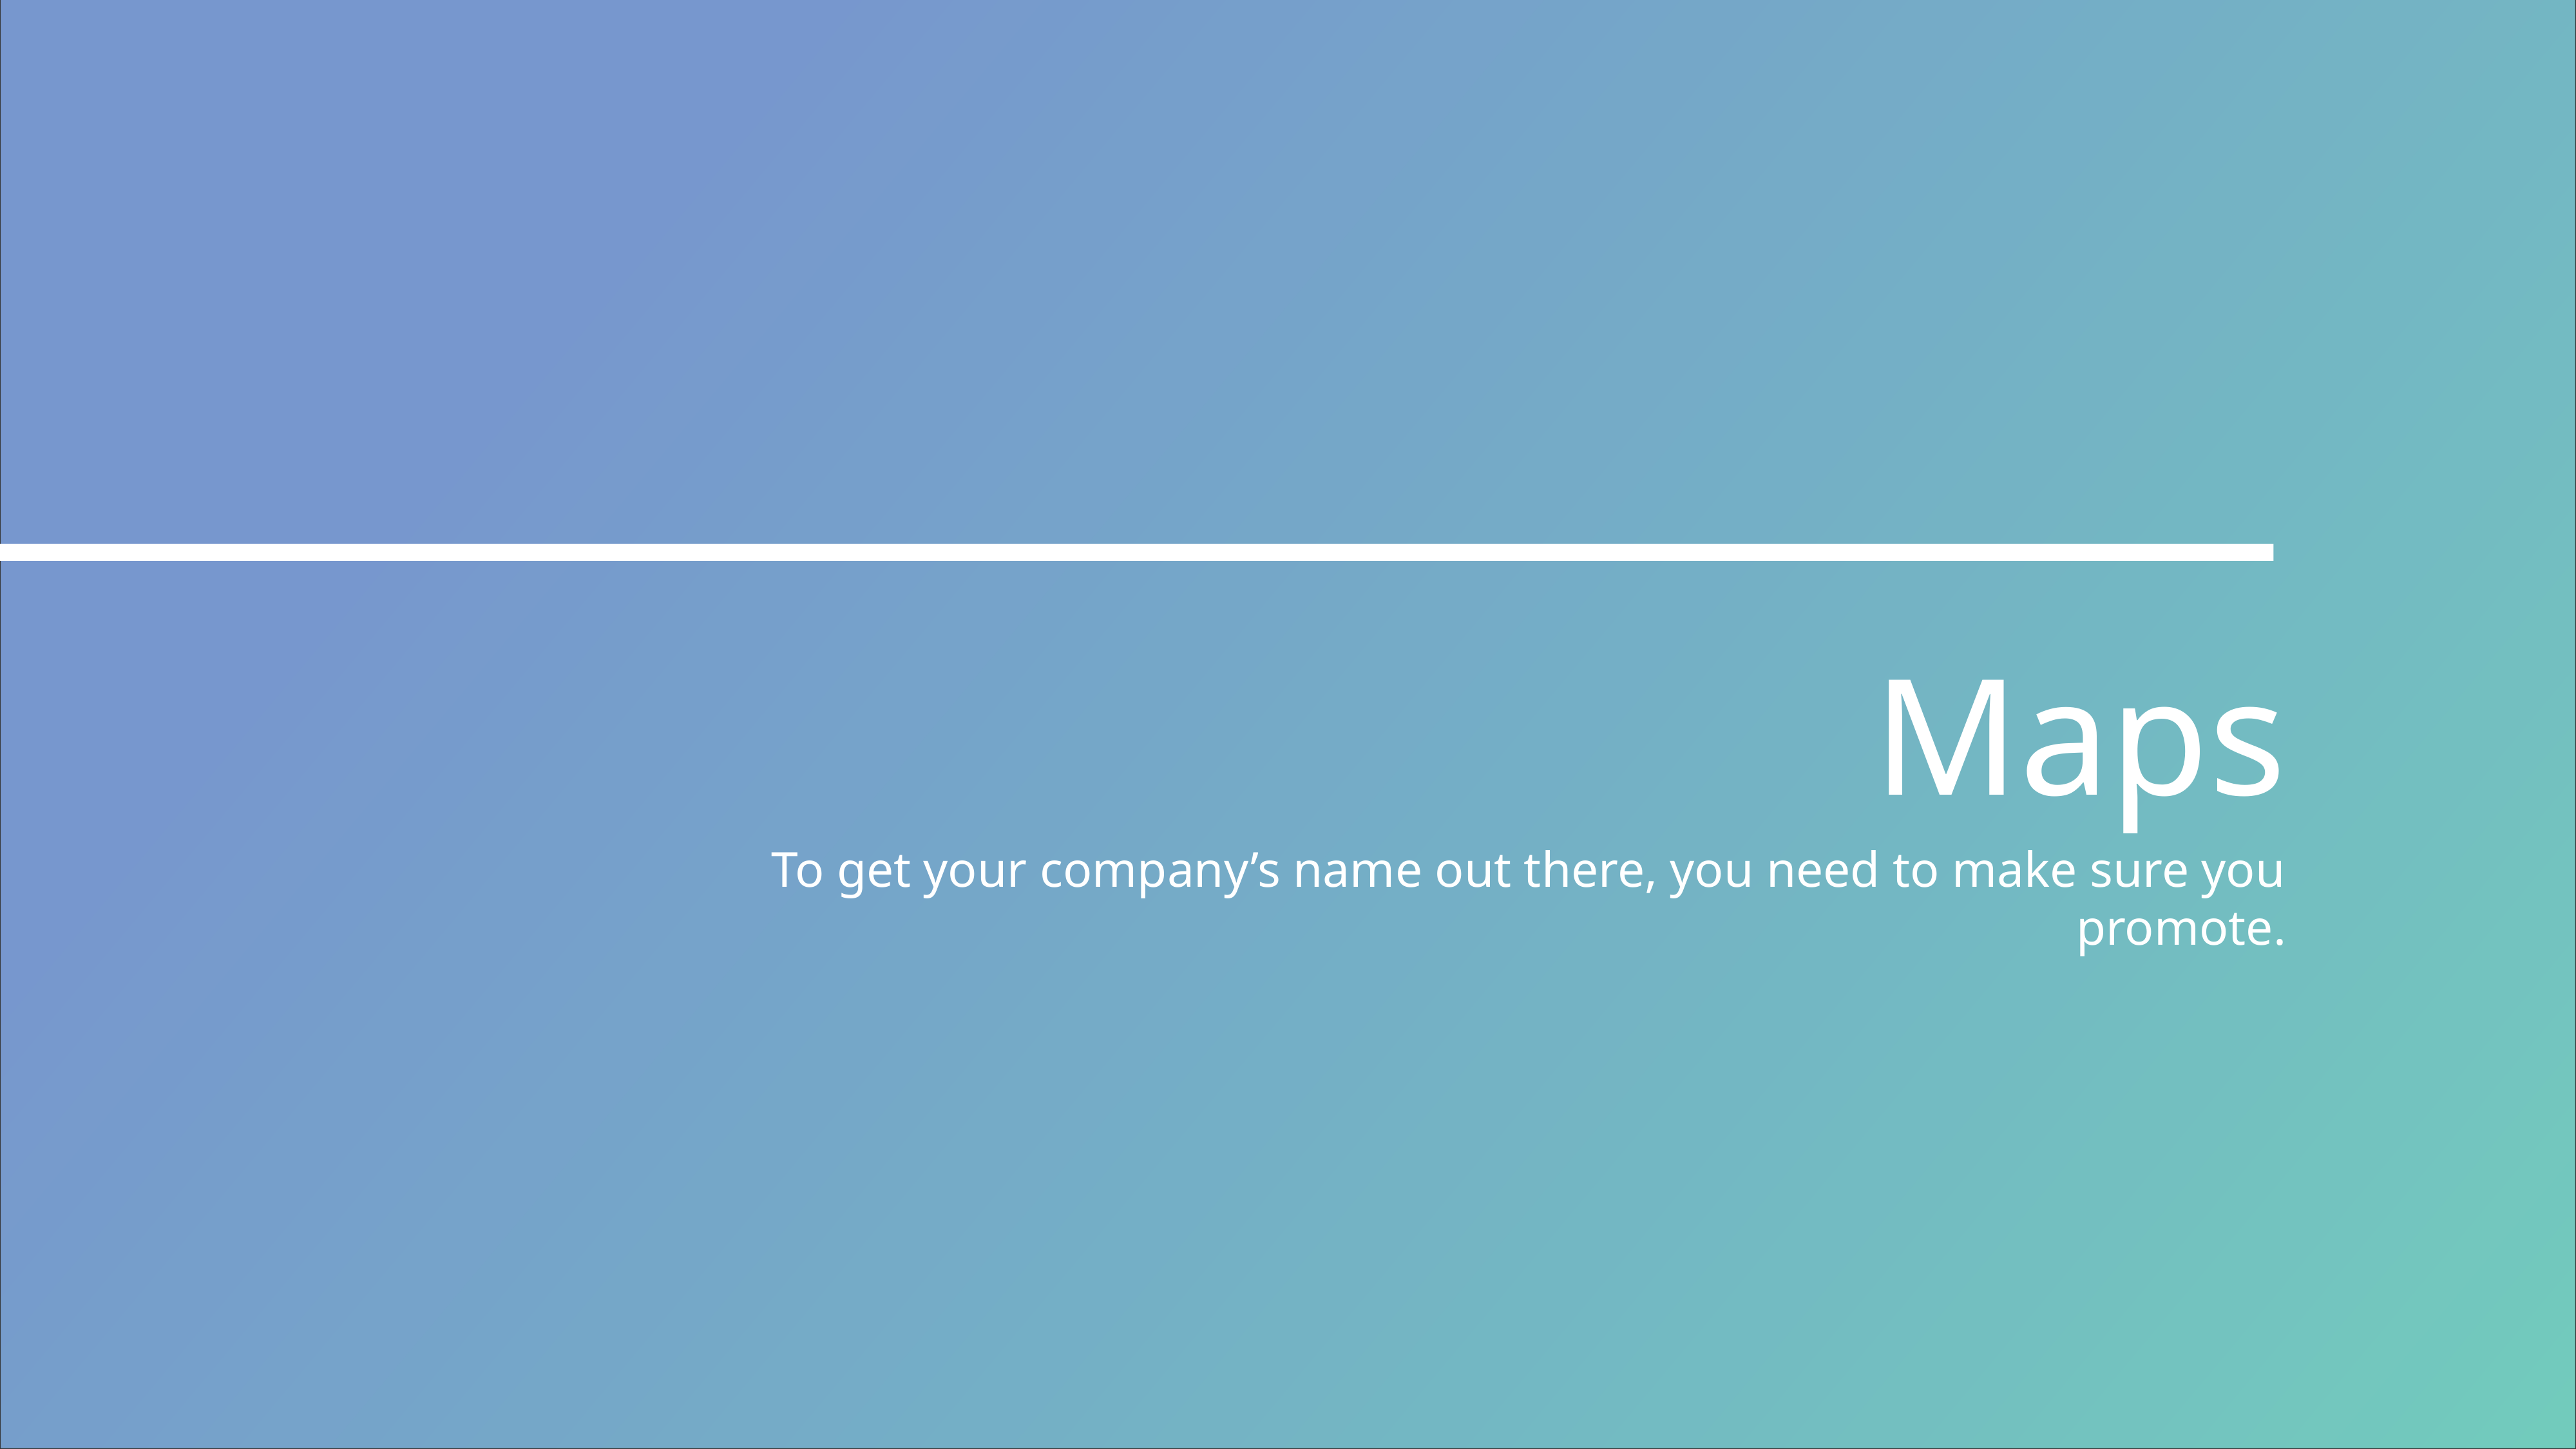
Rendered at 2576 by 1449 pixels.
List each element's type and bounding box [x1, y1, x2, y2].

picture [0, 0, 2576, 1449]
text_box [660, 629, 2296, 902]
